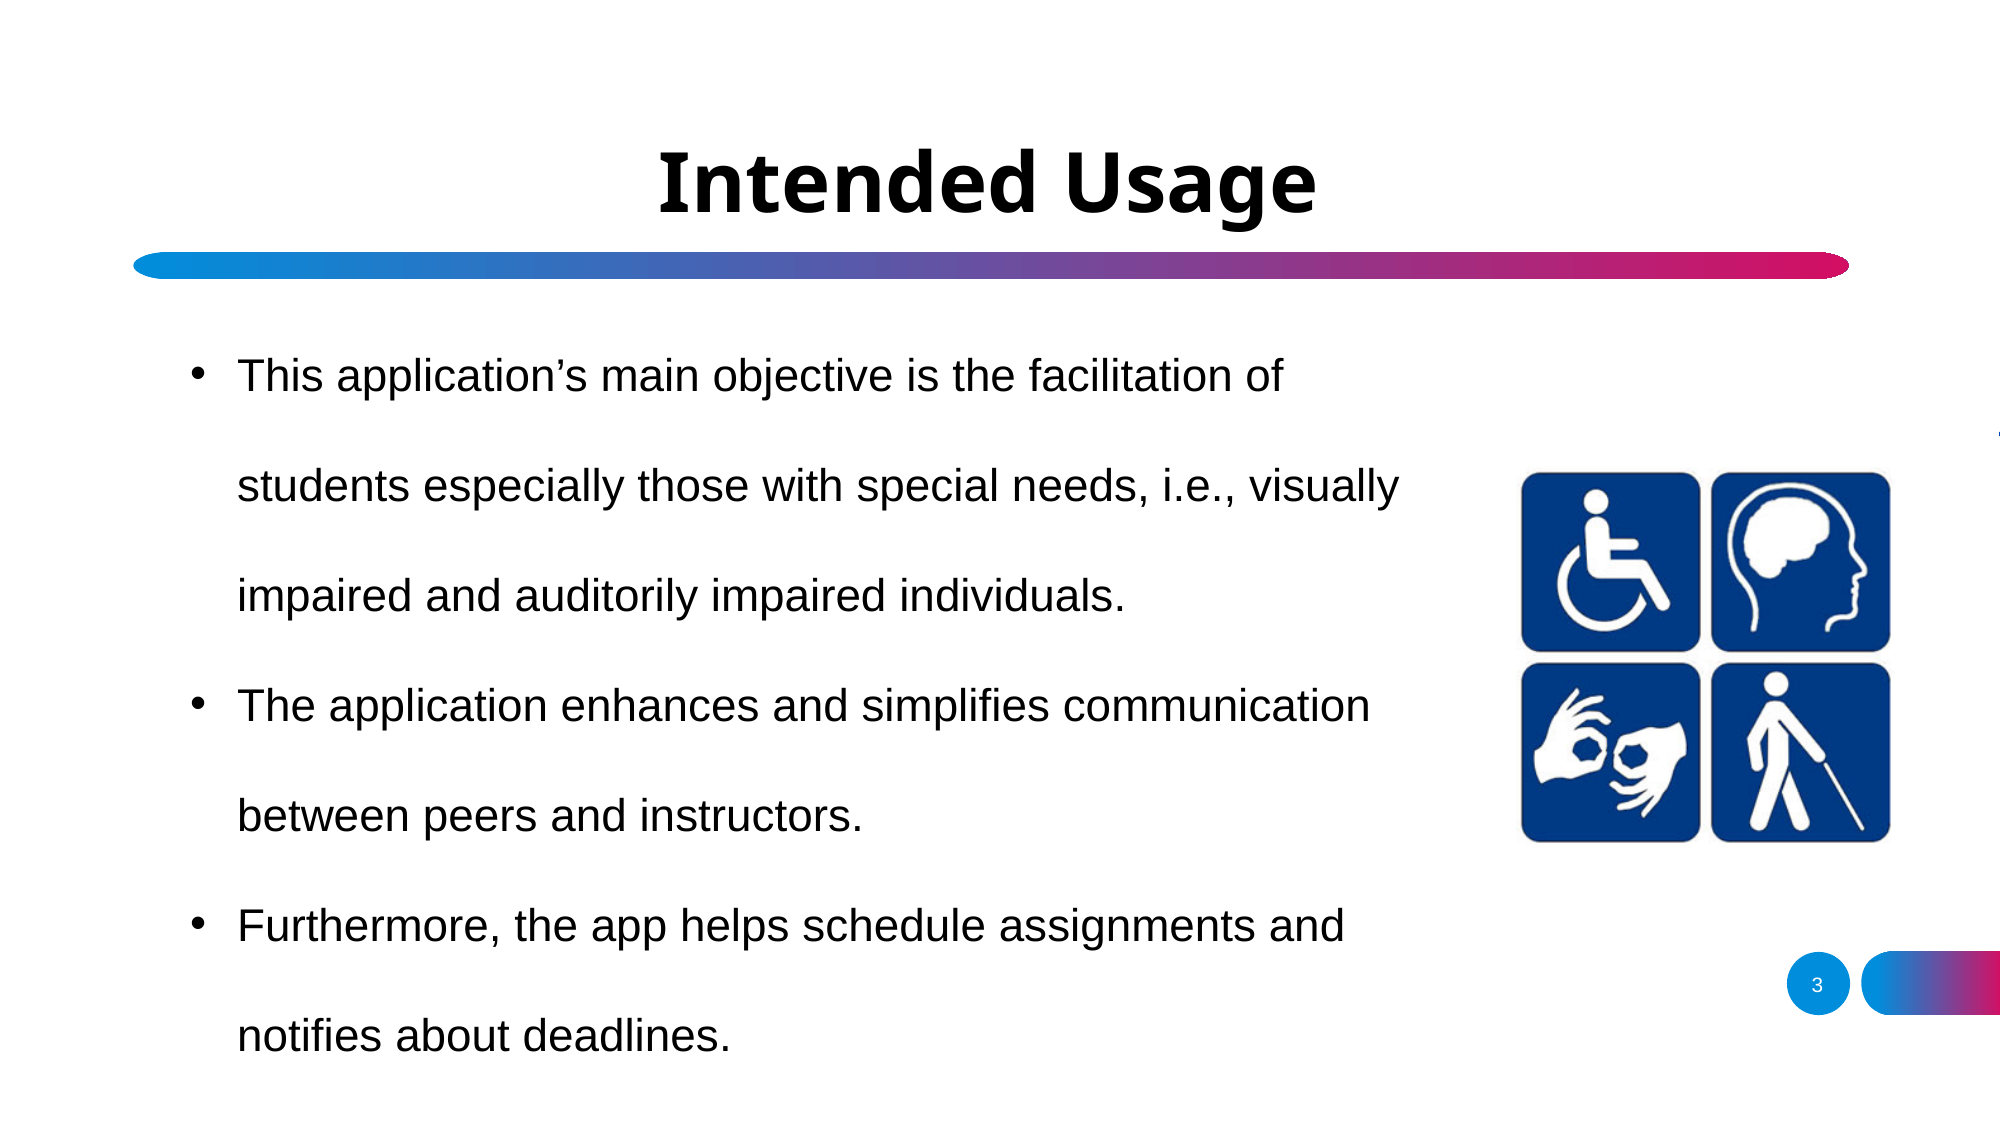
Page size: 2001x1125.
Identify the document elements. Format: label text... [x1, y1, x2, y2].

slide_number 3 [1772, 954, 1863, 1015]
picture [1516, 467, 1896, 848]
text_box This application’s main objective is the facilitation of students especially those with special needs, i.e., visually impaired and auditorily impaired individuals. The application enhances and simplifies communication between peers and instructors. Furthermore, the app helps schedule assignments and notifies about deadlines. [175, 282, 1419, 1068]
title Intended Usage [128, 130, 1851, 238]
